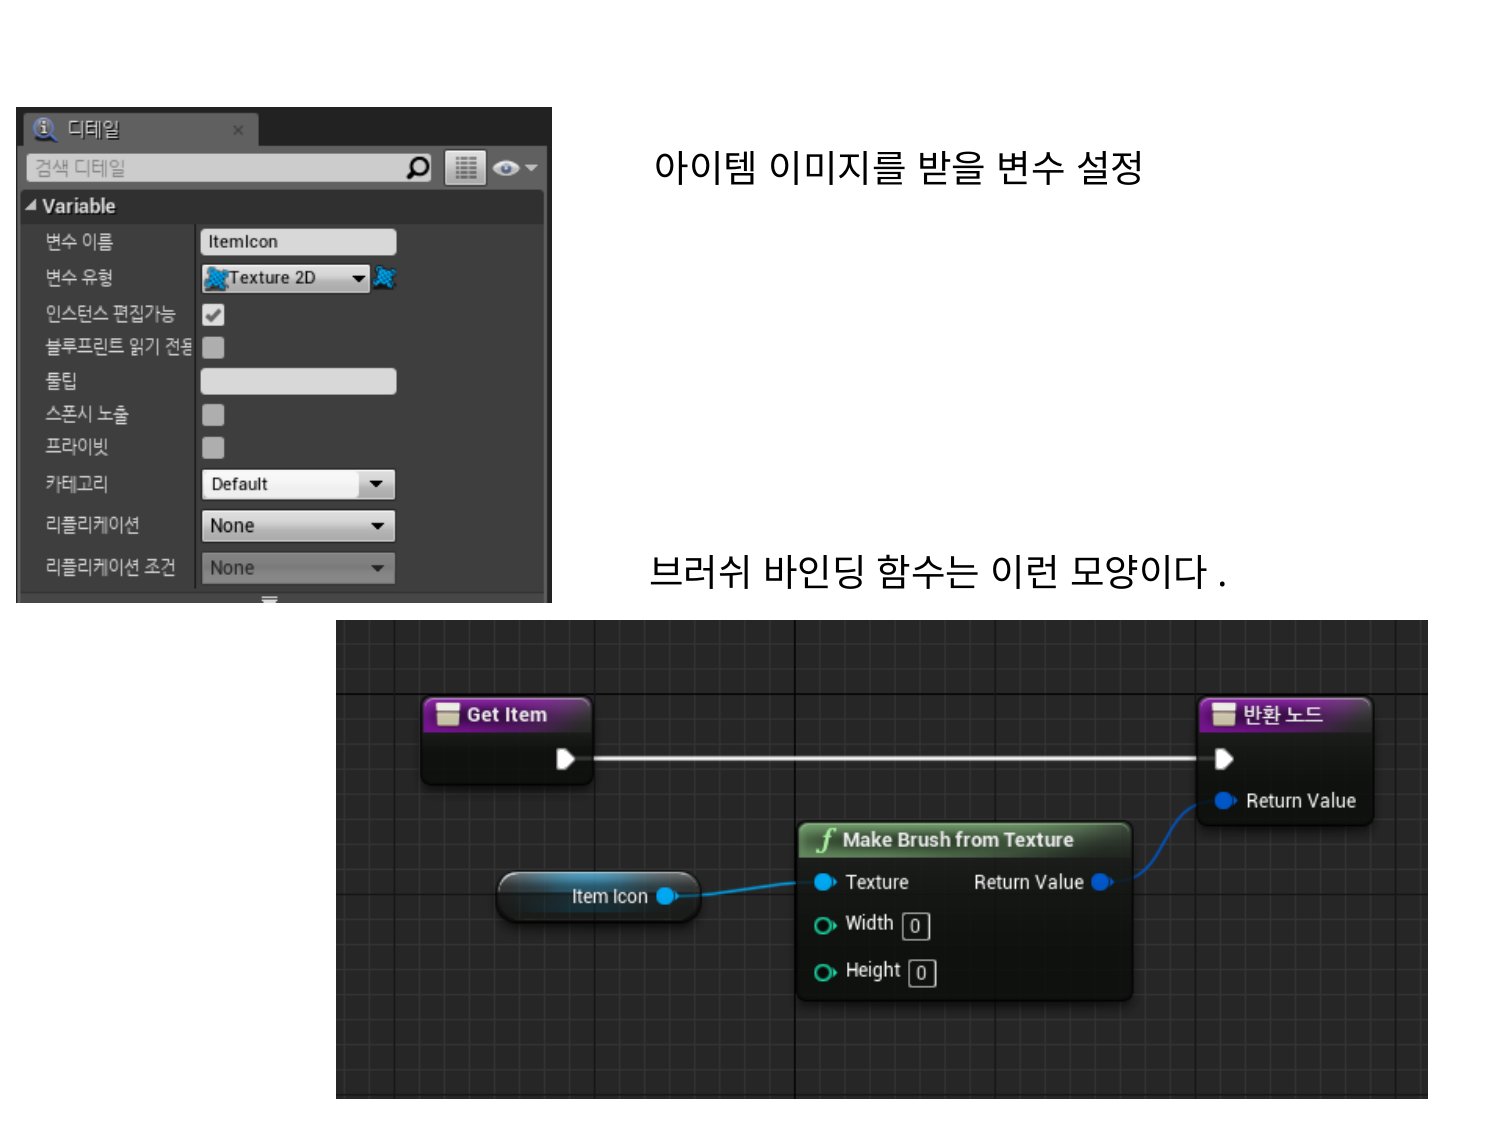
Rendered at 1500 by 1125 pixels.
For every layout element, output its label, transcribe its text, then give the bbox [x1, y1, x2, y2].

picture [336, 620, 1428, 1099]
text_box 브러쉬 바인딩 함수는 이런 모양이다. [634, 541, 1243, 602]
picture [16, 106, 552, 603]
text_box 아이템 이미지를 받을 변수 설정 [640, 137, 1161, 197]
